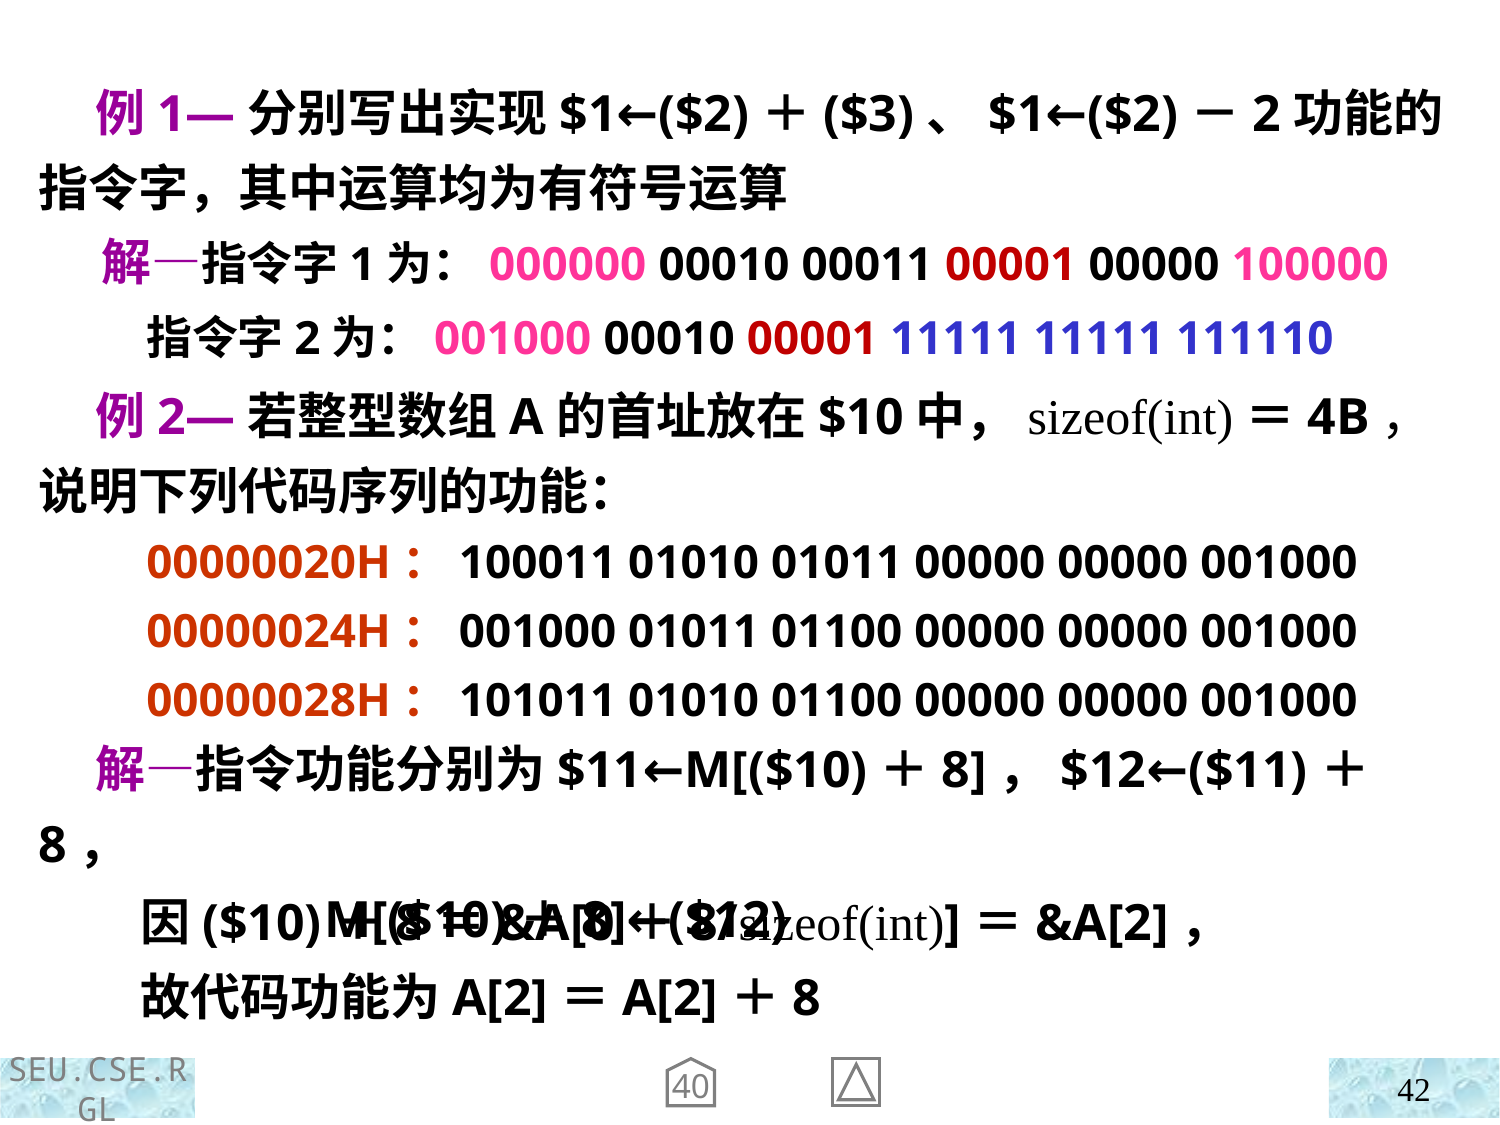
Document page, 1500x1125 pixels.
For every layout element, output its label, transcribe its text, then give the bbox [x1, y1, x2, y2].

text_box 例2—若整型数组A的首址放在$10中，sizeof(int)＝4B，说明下列代码序列的功能： 00000020H：100011 01010 01011 00000 00000 001000 00000024H：001000 01011 01100 00000 00000 001000 00000028H：101011 01010 01100 00000 00000 001000 [23, 361, 1465, 714]
text_box 解—指令功能分别为$11←M[($10)＋8]，$12←($11)＋8， M[($10)＋8]←($12) [23, 714, 1465, 868]
text_box 40 [667, 1058, 715, 1106]
text_box 解—指令字1为：000000 00010 00011 00001 00000 100000 [29, 208, 1471, 282]
text_box [832, 1058, 880, 1106]
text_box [0, 1058, 195, 1118]
text_box 因($10)＋8＝&A[0＋8/sizeof(int)]＝&A[2]， 故代码功能为A[2]＝A[2]＋8 [23, 868, 1483, 1034]
slide_number 42 [1328, 1058, 1500, 1118]
text_box 例1—分别写出实现$1←($2)＋($3)、$1←($2)－2功能的指令字，其中运算均为有符号运算 [23, 58, 1465, 224]
text_box 指令字2为：001000 00010 00001 11111 11111 111110 [29, 282, 1471, 373]
